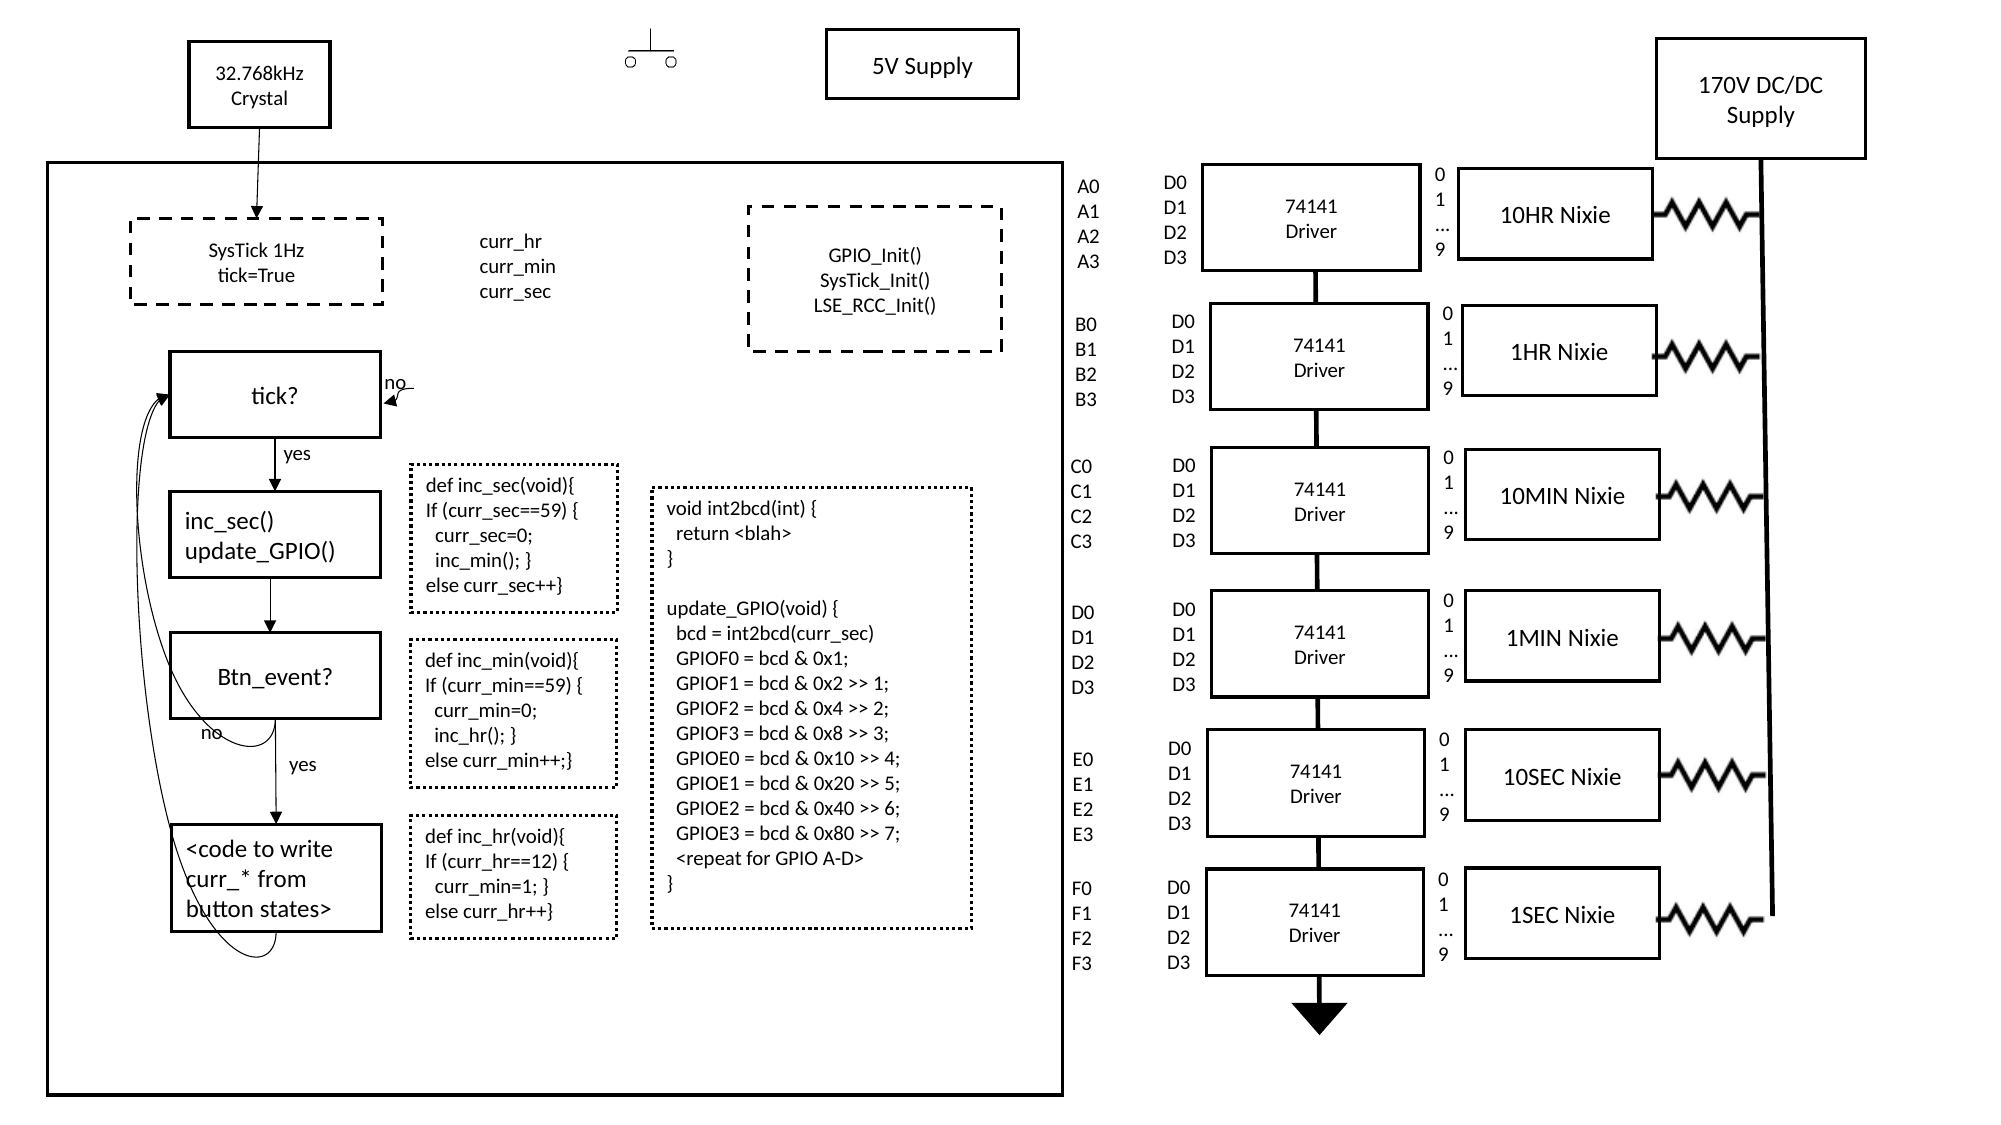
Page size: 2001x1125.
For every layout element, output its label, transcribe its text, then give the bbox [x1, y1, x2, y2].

text_box D0 D1 D2 D3 [1152, 866, 1220, 1007]
text_box 1SEC Nixie [1491, 867, 1660, 959]
text_box F0 F1 F2 F3 [1057, 878, 1125, 1007]
picture [1644, 743, 1760, 801]
picture [1642, 465, 1760, 522]
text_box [1315, 191, 1320, 1025]
text_box 74141 Driver [1320, 729, 1424, 837]
text_box 74141 Driver [1225, 302, 1315, 411]
picture [1638, 183, 1760, 240]
text_box 0 1 ... 9 [1420, 153, 1488, 293]
text_box D0 D1 D2 D3 [1156, 300, 1225, 441]
picture [616, 23, 686, 74]
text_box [60, 503, 385, 610]
text_box 170V DC/DC Supply [1655, 37, 1867, 160]
text_box 74141 Driver [1225, 590, 1315, 698]
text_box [256, 127, 260, 219]
text_box 32.768kHz Crystal [188, 41, 331, 129]
text_box D0 D1 D2 D3 [1153, 727, 1221, 867]
text_box def inc_hr(void){ If (curr_hr==12) { curr_min=1; } else curr_hr++} [409, 815, 618, 939]
text_box D0 D1 D2 D3 [1157, 444, 1225, 585]
text_box D0 D1 D2 D3 [1157, 588, 1225, 728]
text_box C0 C1 C2 C3 [1055, 445, 1124, 586]
text_box D0 D1 D2 D3 [1056, 591, 1124, 732]
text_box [383, 388, 414, 404]
picture [1644, 607, 1760, 665]
text_box 74141 Driver [1320, 446, 1428, 554]
text_box def inc_sec(void){ If (curr_sec==59) { curr_sec=0; inc_min(); } else curr_sec++} [410, 463, 619, 613]
text_box 1MIN Nixie [1496, 590, 1660, 682]
text_box [1291, 1002, 1348, 1036]
text_box no [186, 717, 275, 752]
text_box A0 A1 A2 A3 [1062, 164, 1130, 305]
text_box curr_hr curr_min curr_sec [464, 219, 630, 310]
text_box 0 1 ... 9 [1428, 579, 1496, 720]
text_box 74141 Driver [1221, 729, 1315, 837]
text_box inc_sec() update_GPIO() [169, 490, 381, 503]
text_box def inc_min(void){ If (curr_min==59) { curr_min=0; inc_hr(); } else curr_min++;} [409, 639, 618, 789]
text_box [46, 161, 1063, 1096]
text_box void int2bcd(int) { return <blah> } update_GPIO(void) { bcd = int2bcd(curr_sec) GPIOF0 = bcd & 0x1; GPIOF1 = bcd & 0x2 >> 1; GPIOF2 = bcd & 0x4 >> 2; GPIOF3 = bcd & 0x8 >> 3; GPIOE0 = bcd & 0x10 >> 4; GPIOE1 = bcd & 0x20 >> 5; GPIOE2 = bcd & 0x40 >> 6; GPIOE3 = bcd & 0x80 >> 7; <repeat for GPIO A-D> } [651, 486, 972, 929]
text_box 0 1 ... 9 [1423, 857, 1491, 998]
text_box 0 1 ... 9 [1424, 718, 1492, 859]
picture [1638, 325, 1760, 382]
text_box 1HR Nixie [1496, 305, 1657, 397]
text_box D0 D1 D2 D3 [1148, 161, 1217, 302]
text_box 10HR Nixie [1488, 168, 1653, 260]
text_box GPIO_Init() SysTick_Init() LSE_RCC_Init() [748, 205, 1003, 353]
text_box 74141 Driver [1320, 302, 1428, 411]
text_box tick? [169, 351, 381, 439]
text_box <code to write curr_* from button states> [170, 832, 217, 933]
text_box 5V Supply [825, 29, 1020, 99]
text_box 10MIN Nixie [1496, 449, 1660, 541]
text_box 0 1 ... 9 [1428, 292, 1496, 432]
text_box 74141 Driver [1320, 868, 1423, 976]
text_box no [369, 361, 458, 402]
text_box 0 1 ... 9 [1428, 436, 1496, 576]
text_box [1760, 158, 1773, 917]
text_box E0 E1 E2 E3 [1057, 737, 1126, 878]
picture [1642, 888, 1773, 945]
text_box 74141 Driver [1320, 590, 1428, 698]
text_box 74141 Driver [1225, 446, 1315, 554]
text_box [0, 610, 492, 717]
text_box 74141 Driver [1217, 163, 1420, 272]
text_box yes [277, 743, 363, 784]
text_box 10SEC Nixie [1492, 729, 1660, 821]
text_box 74141 Driver [1220, 868, 1315, 976]
text_box <code to write curr_* from button states> [171, 823, 382, 933]
text_box yes [268, 432, 358, 472]
text_box B0 B1 B2 B3 [1060, 302, 1128, 443]
